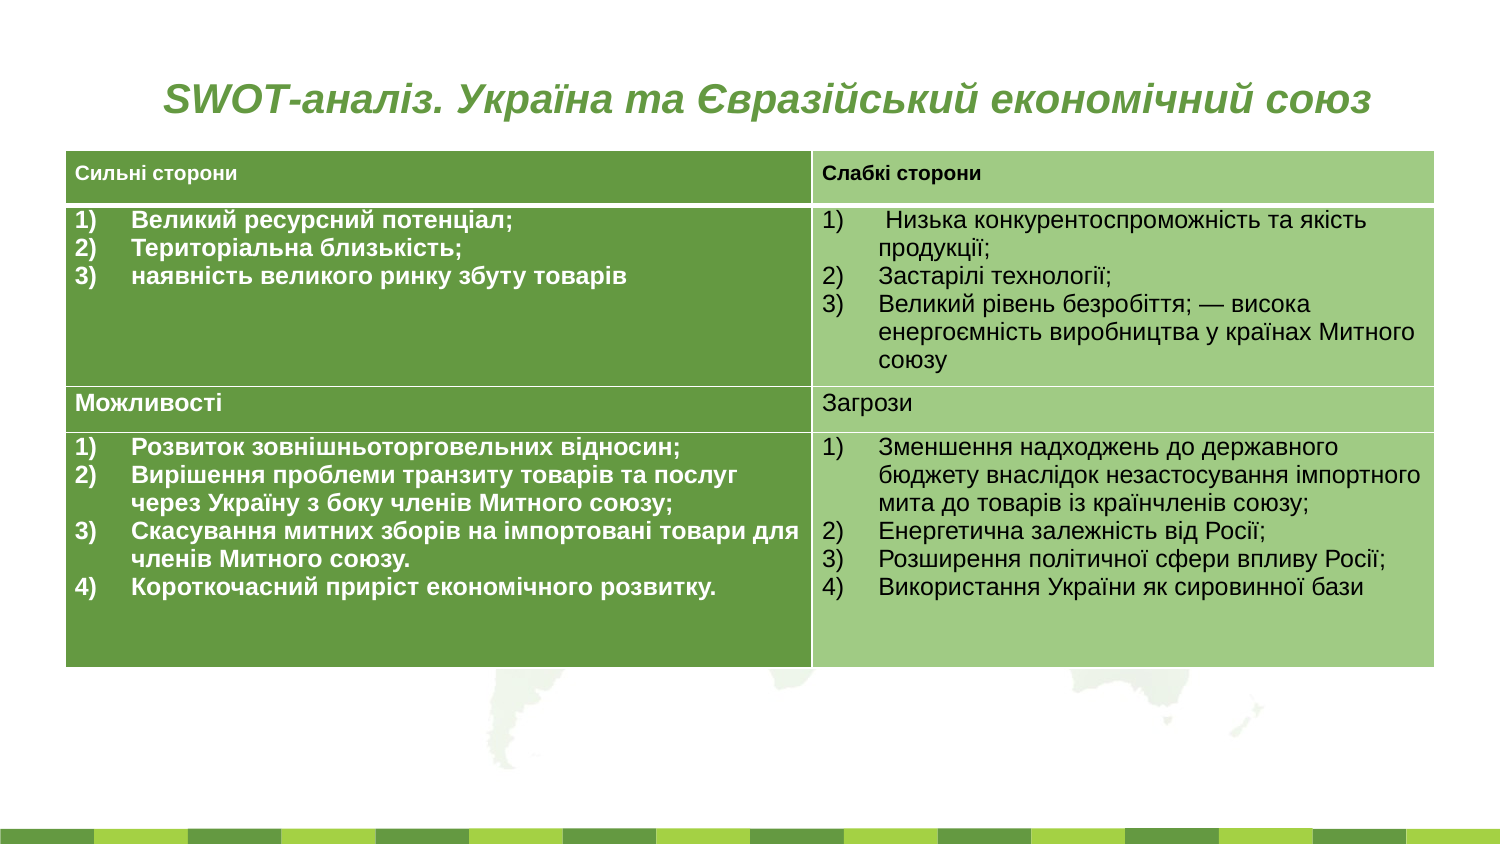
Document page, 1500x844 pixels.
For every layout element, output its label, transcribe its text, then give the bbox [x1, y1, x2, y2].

table_cell Великий ресурсний потенціал; Територіальна близькість; наявність великого ринку збуту товарів [66, 208, 811, 386]
list SWOT-аналіз. Україна та Євразійський економічний союз [17, 55, 1500, 139]
table_cell Зменшення надходжень до державного бюджету внаслідок незастосування імпортного мита до товарів із країнчленів союзу; Енергетична залежність від Росії; Розширення політичної сфери впливу Росії; Використання України як сировинної бази [813, 433, 1434, 667]
table_header Сильні сторони [66, 151, 811, 203]
table_cell Низька конкурентоспроможність та якість продукції; Застарілі технології; Великий рівень безробіття; — висока енергоємність виробництва у країнах Митного союзу [813, 208, 1434, 386]
table_cell Загрози [813, 387, 1434, 432]
table_header Слабкі сторони [813, 151, 1434, 203]
picture [0, 0, 1500, 828]
table_cell Можливості [66, 387, 811, 432]
table_cell Розвиток зовнішньоторговельних відносин; Вирішення проблеми транзиту товарів та послуг через Україну з боку членів Митного союзу; Скасування митних зборів на імпортовані товари для членів Митного союзу. Короткочасний приріст економічного розвитку. [66, 433, 811, 667]
